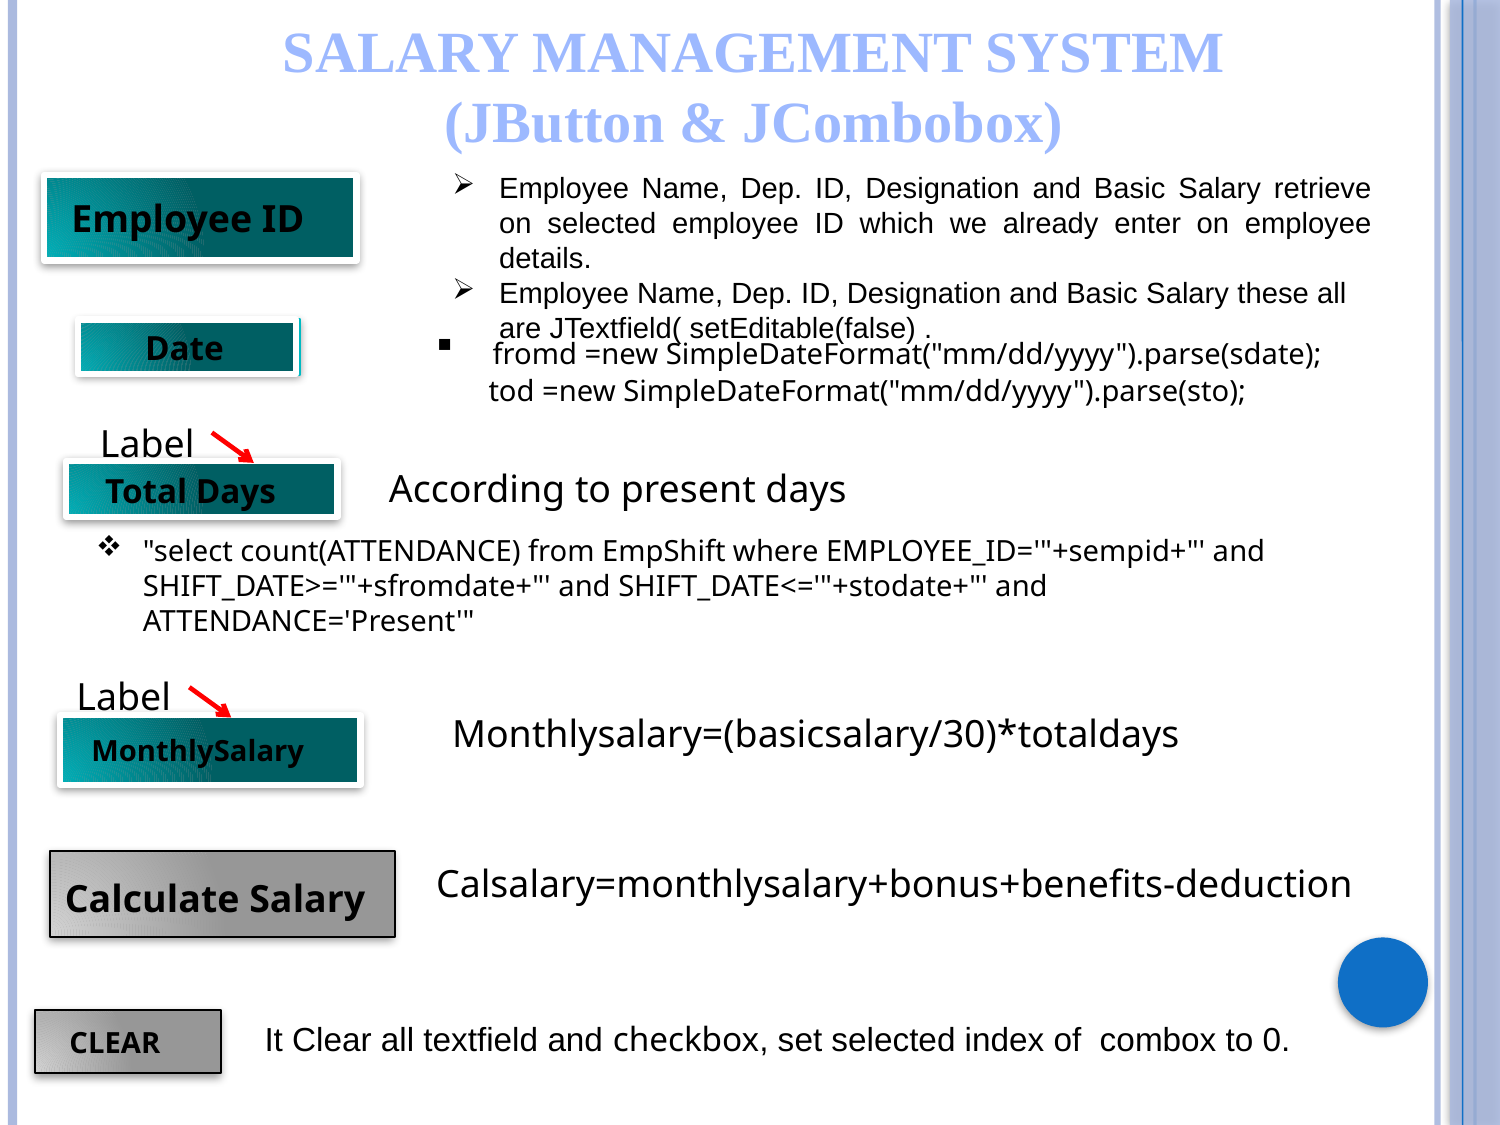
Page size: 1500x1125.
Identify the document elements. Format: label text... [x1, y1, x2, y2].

text_box It Clear all textfield and checkbox, set selected index of combox to 0. [249, 1011, 1342, 1066]
text_box Calculate Salary [49, 867, 431, 928]
text_box Employee Name, Dep. ID, Designation and Basic Salary retrieve on selected employee ID which we already enter on employee details. Employee Name, Dep. ID, Designation and Basic Salary these all are JTextfield( setEditable(false) . [437, 162, 1388, 387]
text_box [43, 174, 358, 262]
text_box [49, 850, 396, 867]
text_box Label [61, 665, 208, 726]
text_box Date [77, 319, 296, 375]
text_box [59, 714, 361, 786]
text_box [49, 928, 396, 938]
text_box CLEAR [47, 1017, 246, 1067]
text_box Monthlysalary=(basicsalary/30)*totaldays [437, 702, 1492, 763]
text_box Total Days [90, 462, 350, 518]
text_box SALARY MANAGEMENT SYSTEM (JButton & JCombobox) [53, 6, 1454, 162]
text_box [188, 686, 232, 718]
text_box [34, 1009, 222, 1074]
text_box [77, 318, 301, 376]
text_box "select count(ATTENDANCE) from EmpShift where EMPLOYEE_ID='"+sempid+"' and SHIFT_DATE>='"+sfromdate+"' and SHIFT_DATE<='"+stodate+"' and ATTENDANCE='Present'" [81, 524, 1388, 645]
text_box MonthlySalary [76, 724, 365, 775]
text_box [65, 460, 90, 518]
text_box fromd =new SimpleDateFormat("mm/dd/yyyy").parse(sdate); tod =new SimpleDateFormat("mm/dd/yyyy").parse(sto); [421, 319, 1372, 415]
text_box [211, 432, 255, 464]
text_box Employee ID [56, 187, 344, 248]
text_box Label [85, 412, 232, 473]
text_box Calsalary=monthlysalary+bonus+benefits-deduction [421, 852, 1476, 913]
text_box According to present days [374, 457, 1388, 518]
